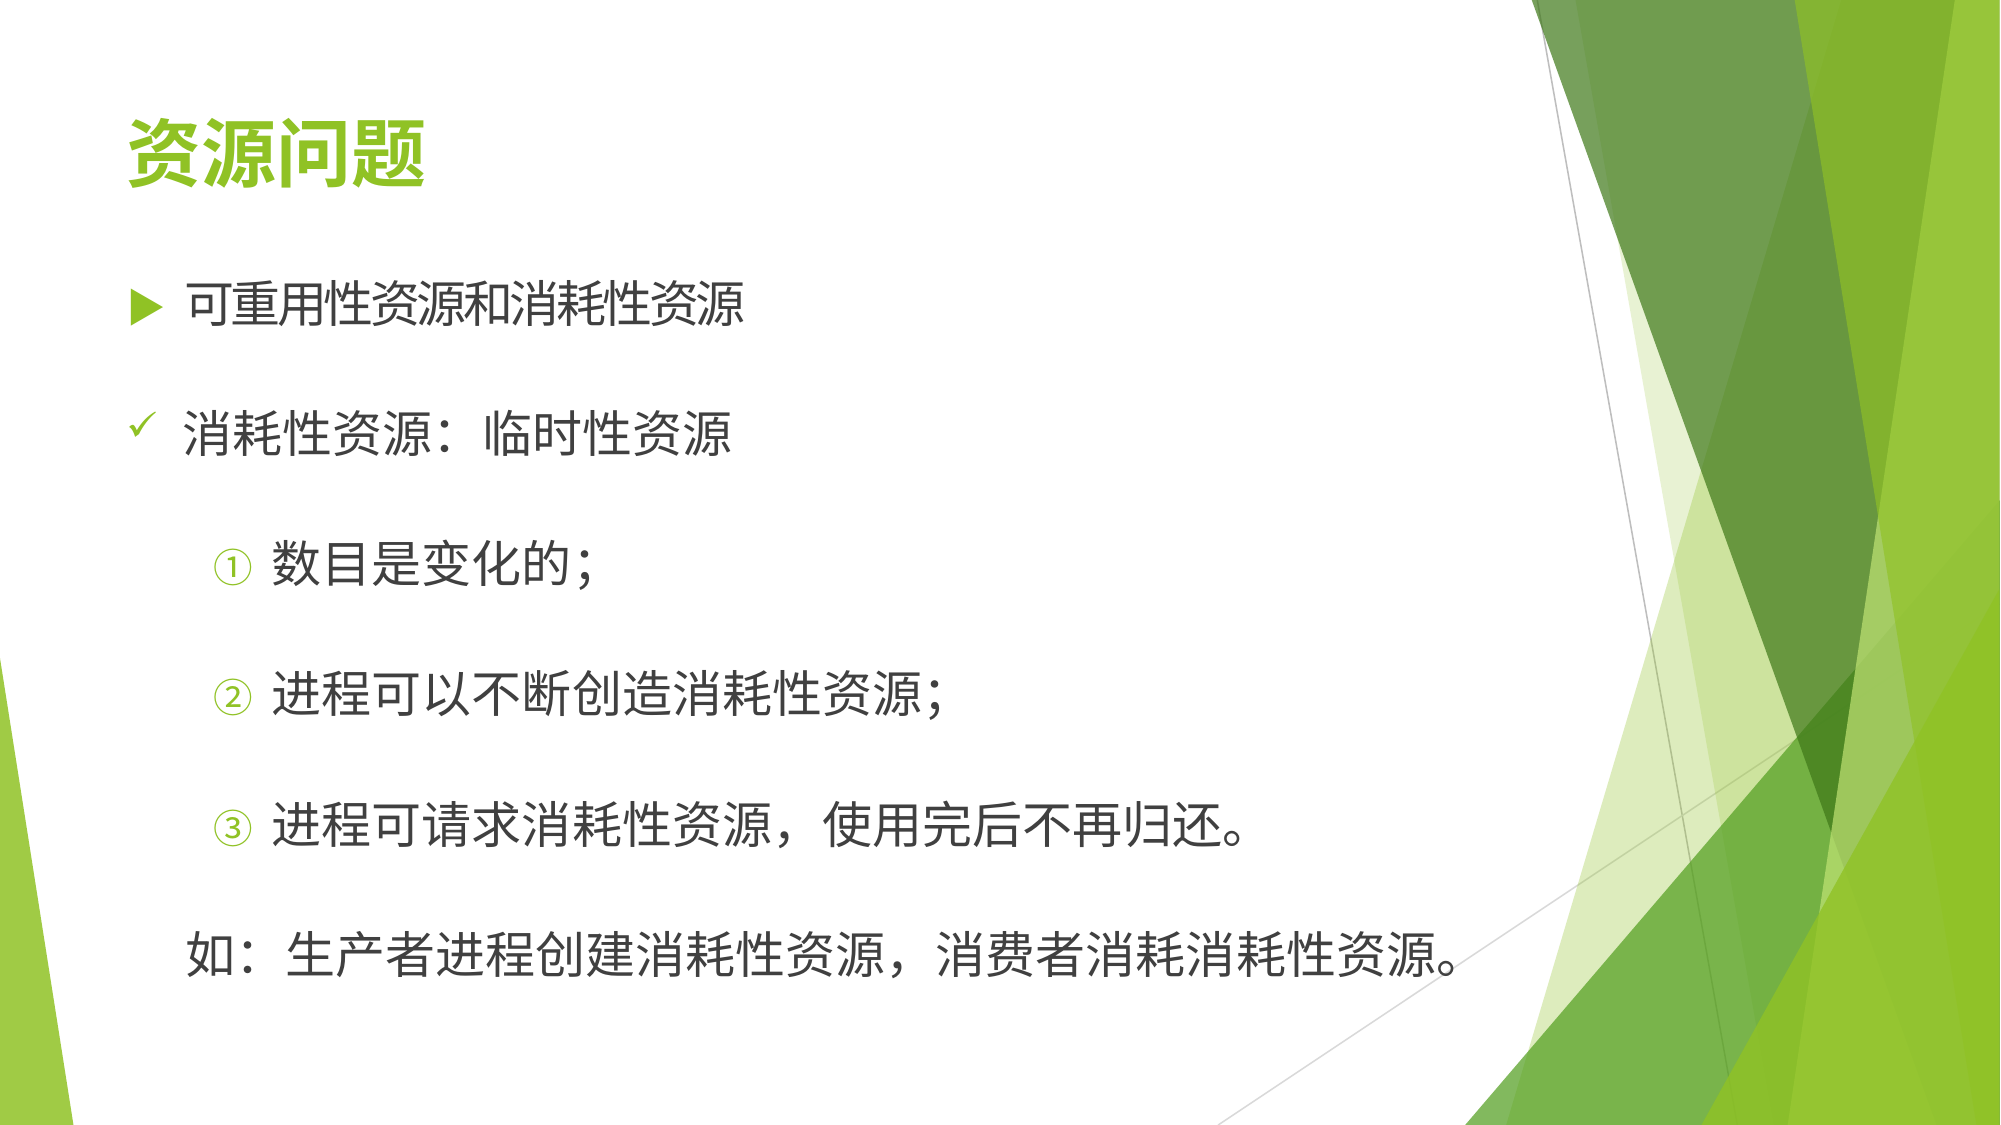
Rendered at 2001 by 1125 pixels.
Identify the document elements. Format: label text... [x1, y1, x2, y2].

title 资源问题 [124, 104, 430, 270]
text_box ▶ 可重用性资源和消耗性资源 消耗性资源：临时性资源 ① 数目是变化的； ② 进程可以不断创造消耗性资源； ③ 进程可请求消耗性资源，使用完后不再归还。 如：生产者进程创建消耗性资源，消费者消耗消耗性资源。 [124, 270, 1488, 984]
